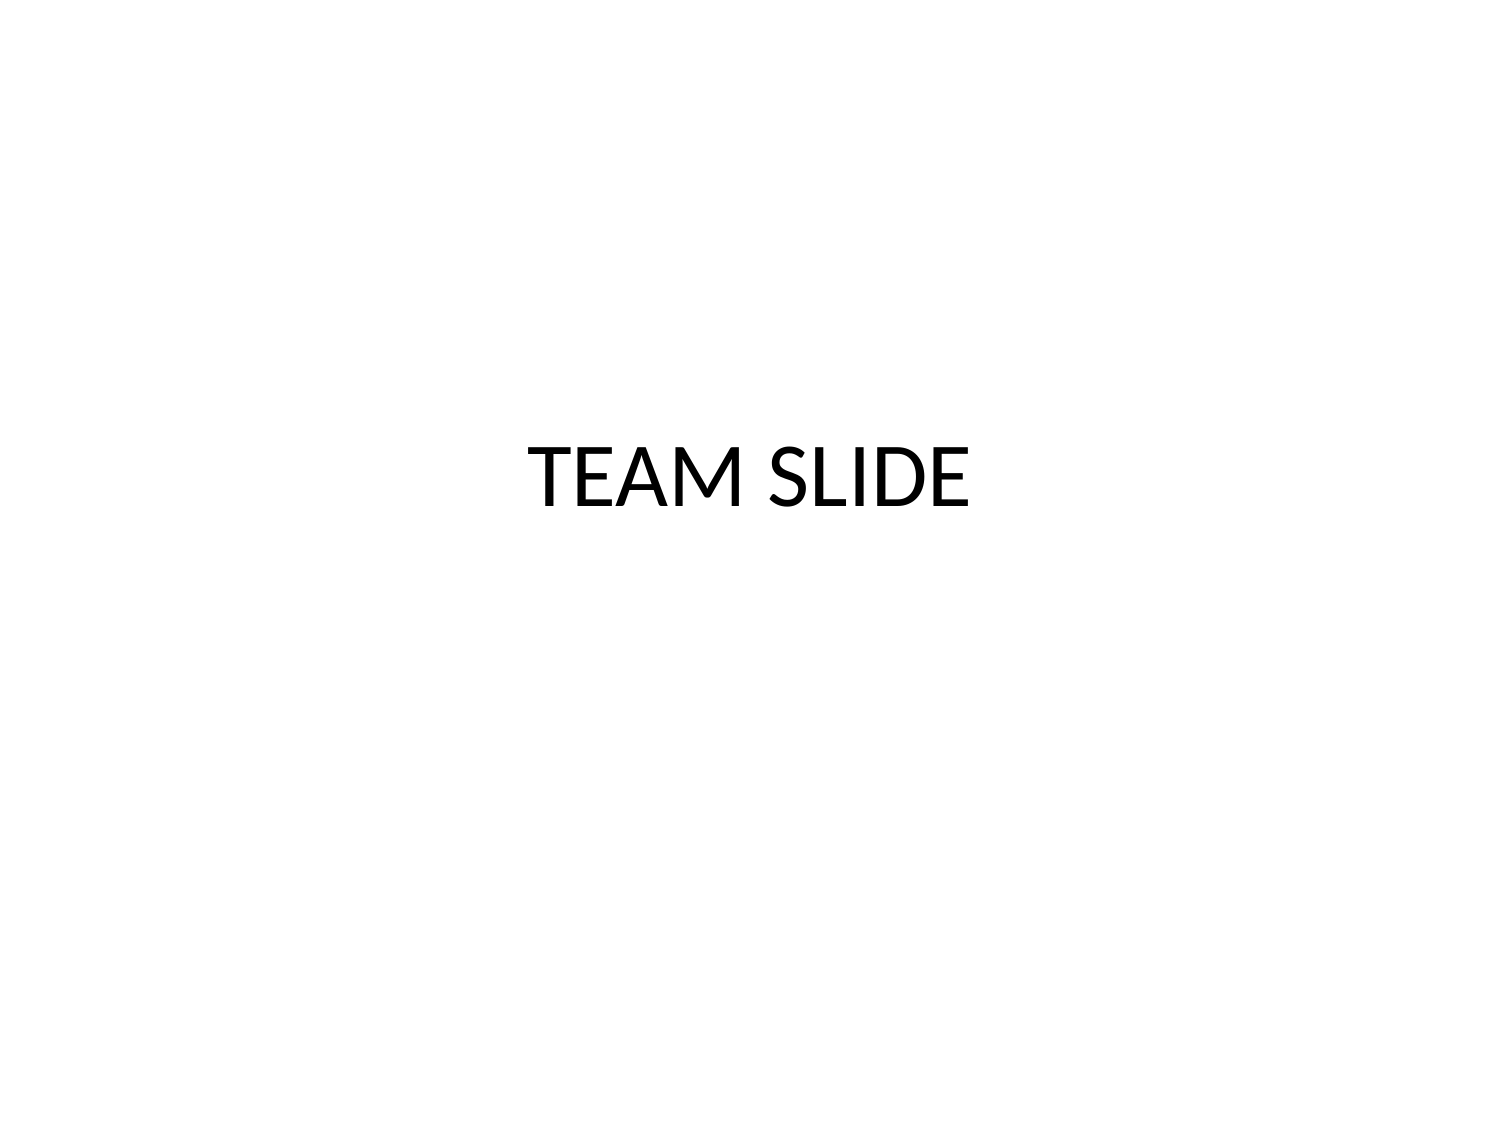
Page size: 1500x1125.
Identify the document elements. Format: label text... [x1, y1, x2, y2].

title TEAM SLIDE [112, 349, 1388, 591]
